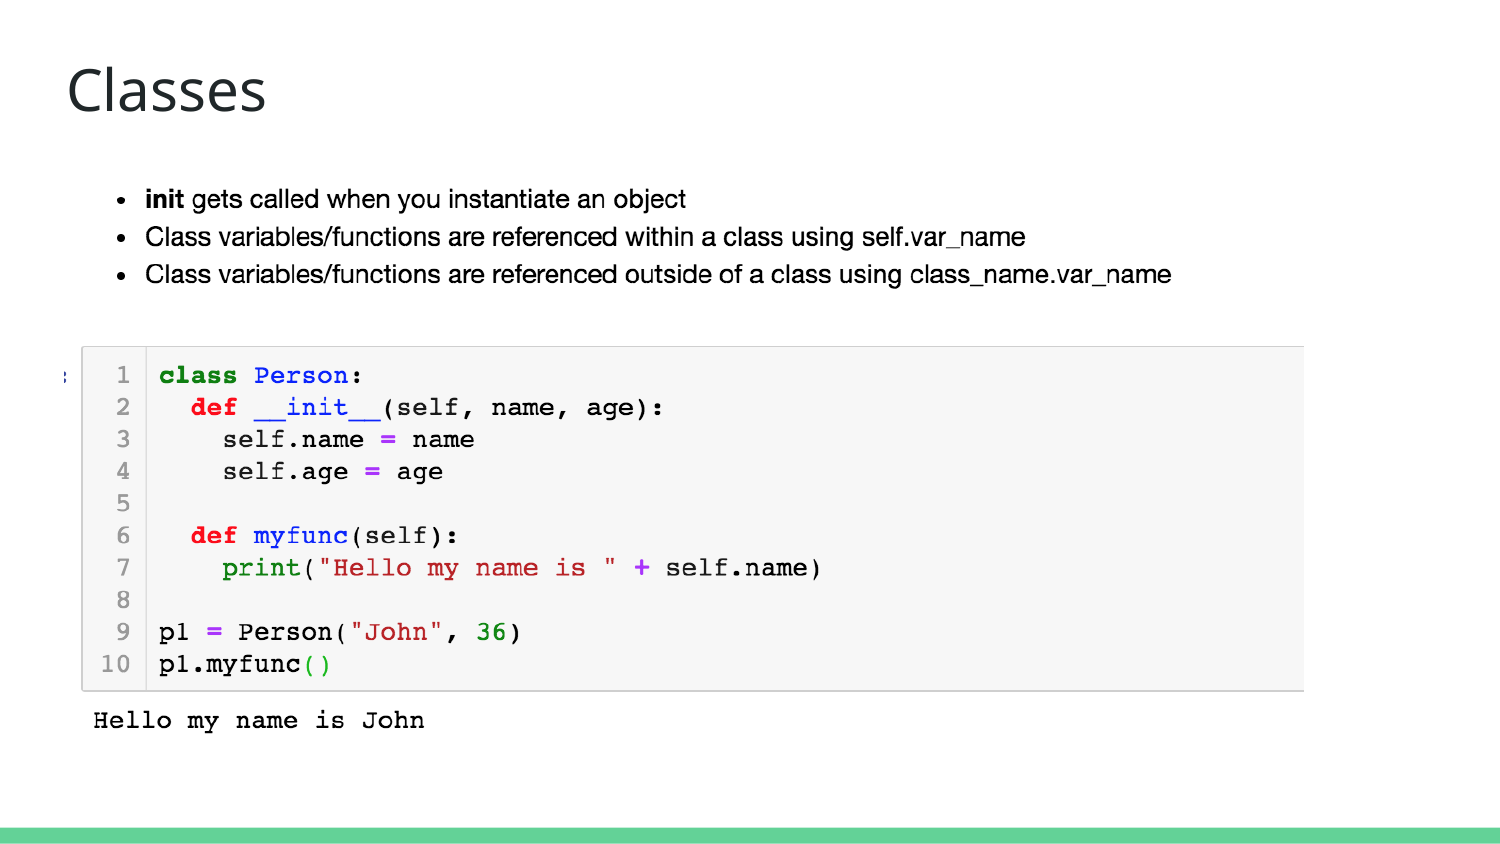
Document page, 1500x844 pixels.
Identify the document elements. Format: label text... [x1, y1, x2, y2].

picture [64, 165, 1304, 739]
title Classes [51, 38, 1449, 133]
